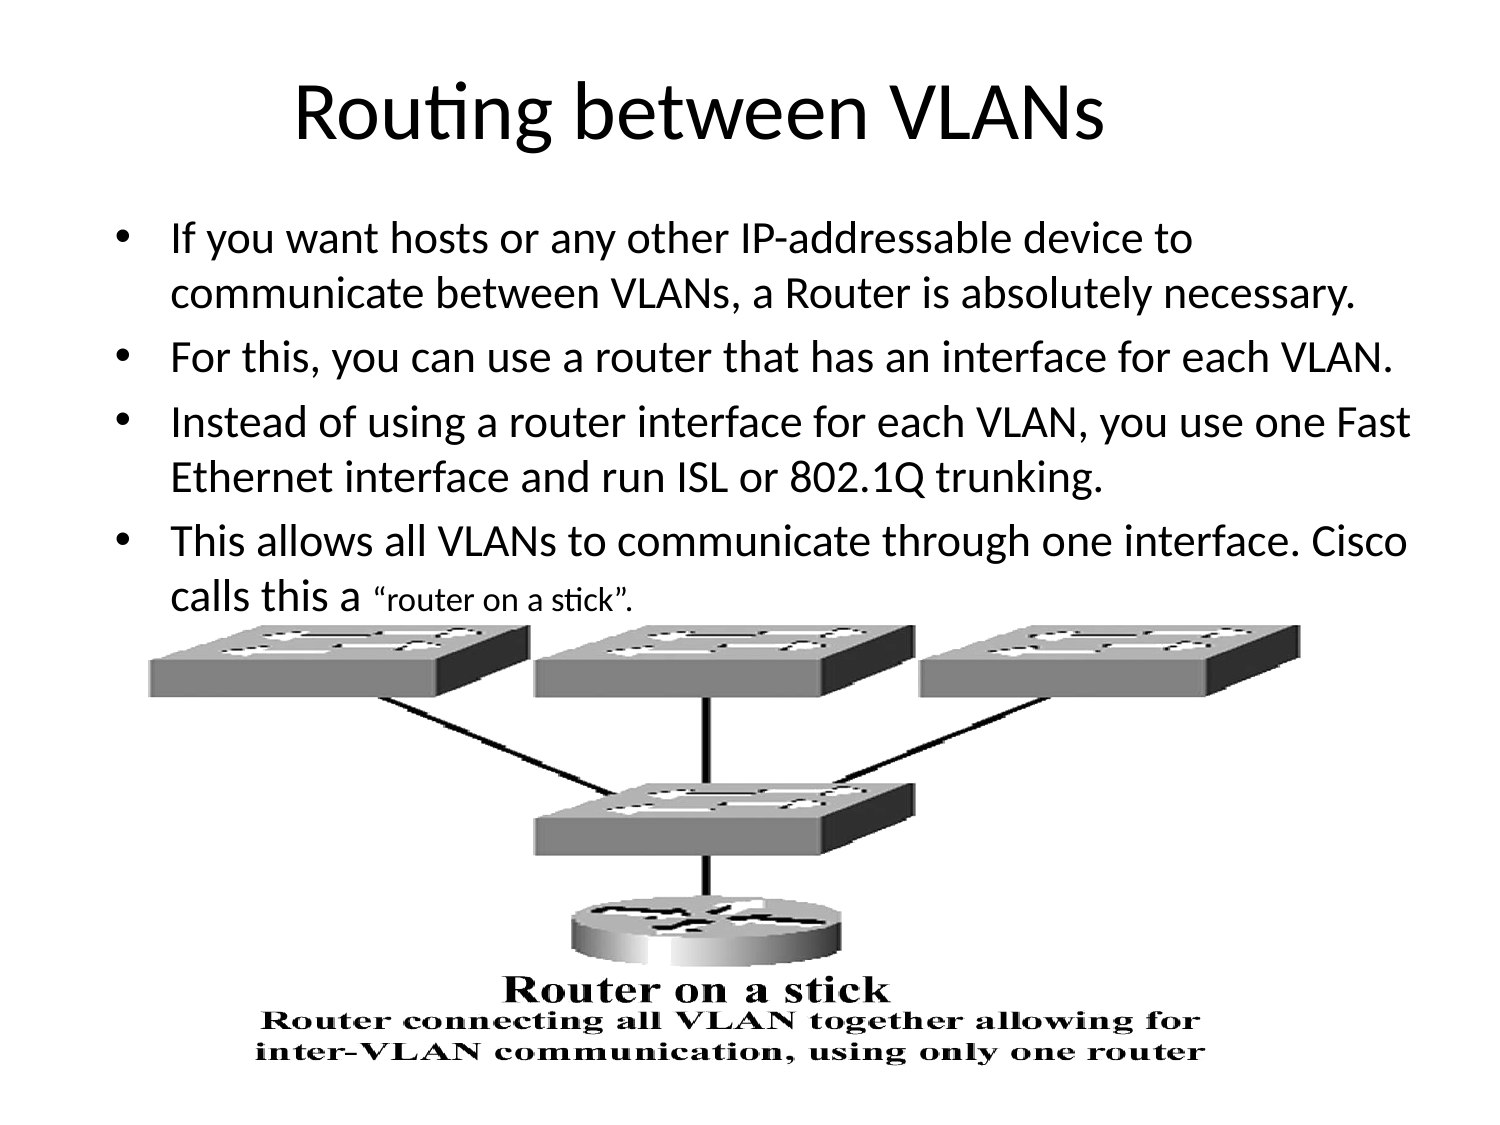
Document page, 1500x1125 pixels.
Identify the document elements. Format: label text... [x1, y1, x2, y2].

picture [124, 612, 1326, 1088]
title Routing between VLANs [87, 12, 1313, 200]
list If you want hosts or any other IP-addressable device to communicate between VLANs, a Router is absolutely necessary. For this, you can use a router that has an interface for each VLAN. Instead of using a router interface for each VLAN, you use one Fast Ethernet interface and run ISL or 802.1Q trunking. This allows all VLANs to communicate through one interface. Cisco calls this a “router on a stick”. [99, 200, 1438, 638]
